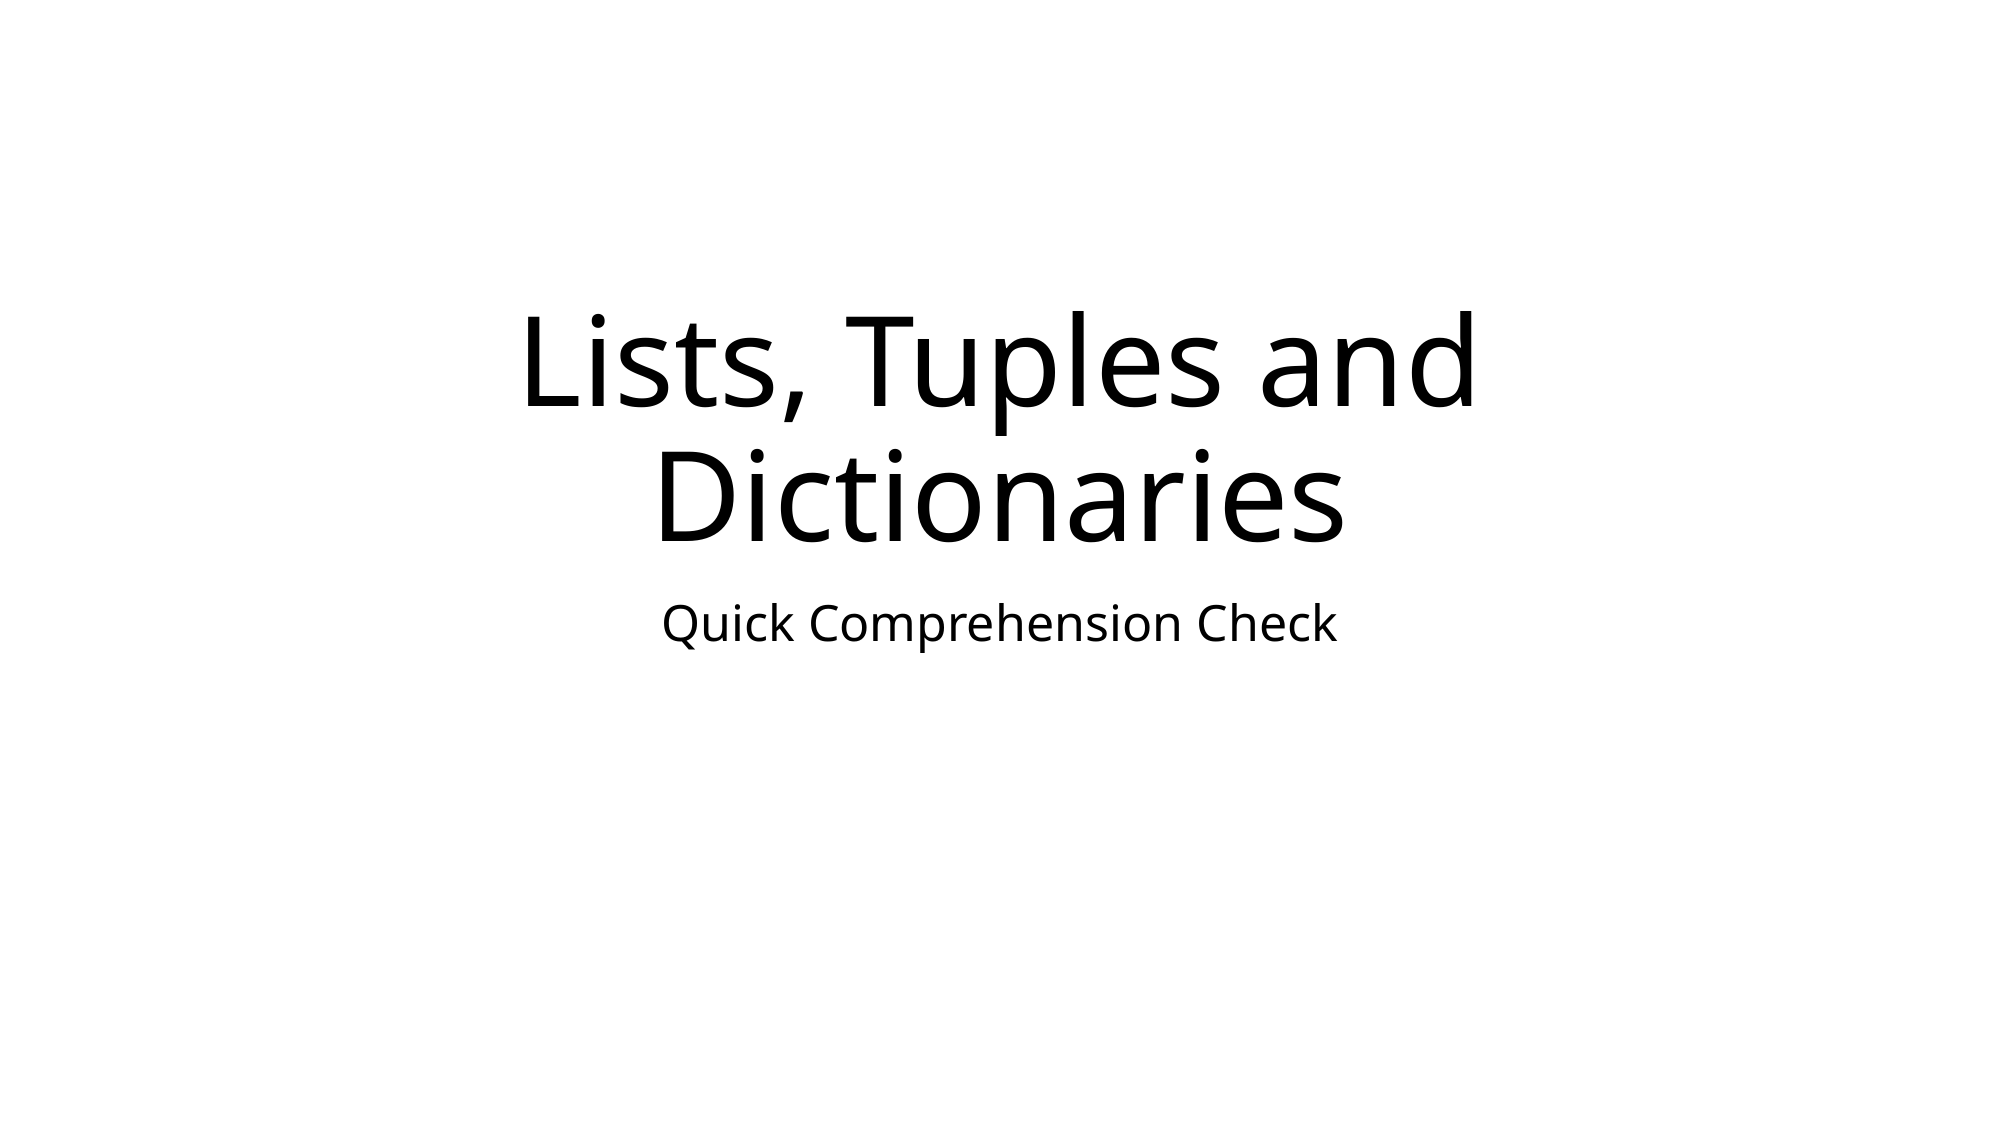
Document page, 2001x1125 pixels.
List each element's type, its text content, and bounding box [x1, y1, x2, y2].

title Lists, Tuples and Dictionaries [249, 184, 1750, 576]
subtitle Quick Comprehension Check [249, 590, 1750, 863]
